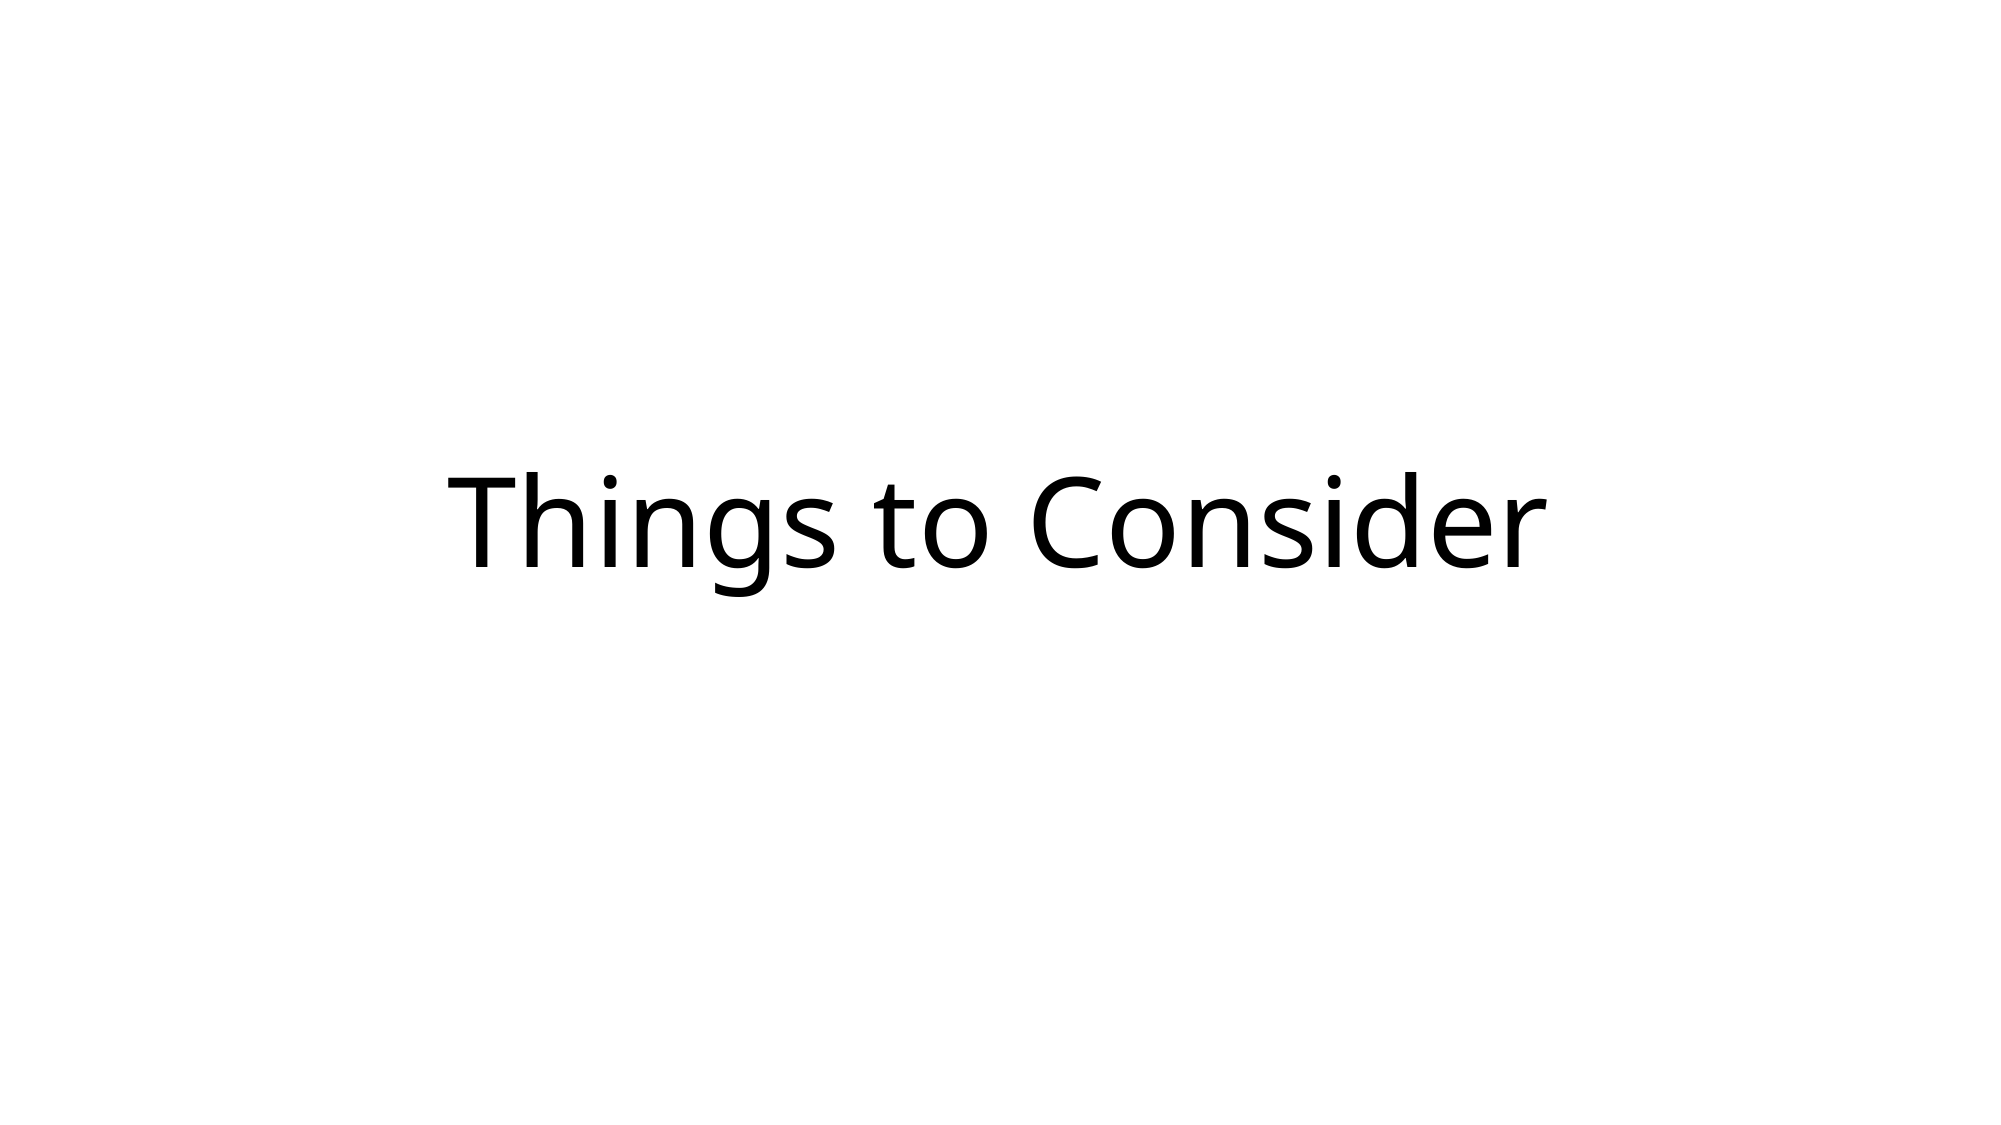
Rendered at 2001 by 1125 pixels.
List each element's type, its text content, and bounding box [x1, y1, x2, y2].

title Things to Consider [136, 133, 1862, 602]
